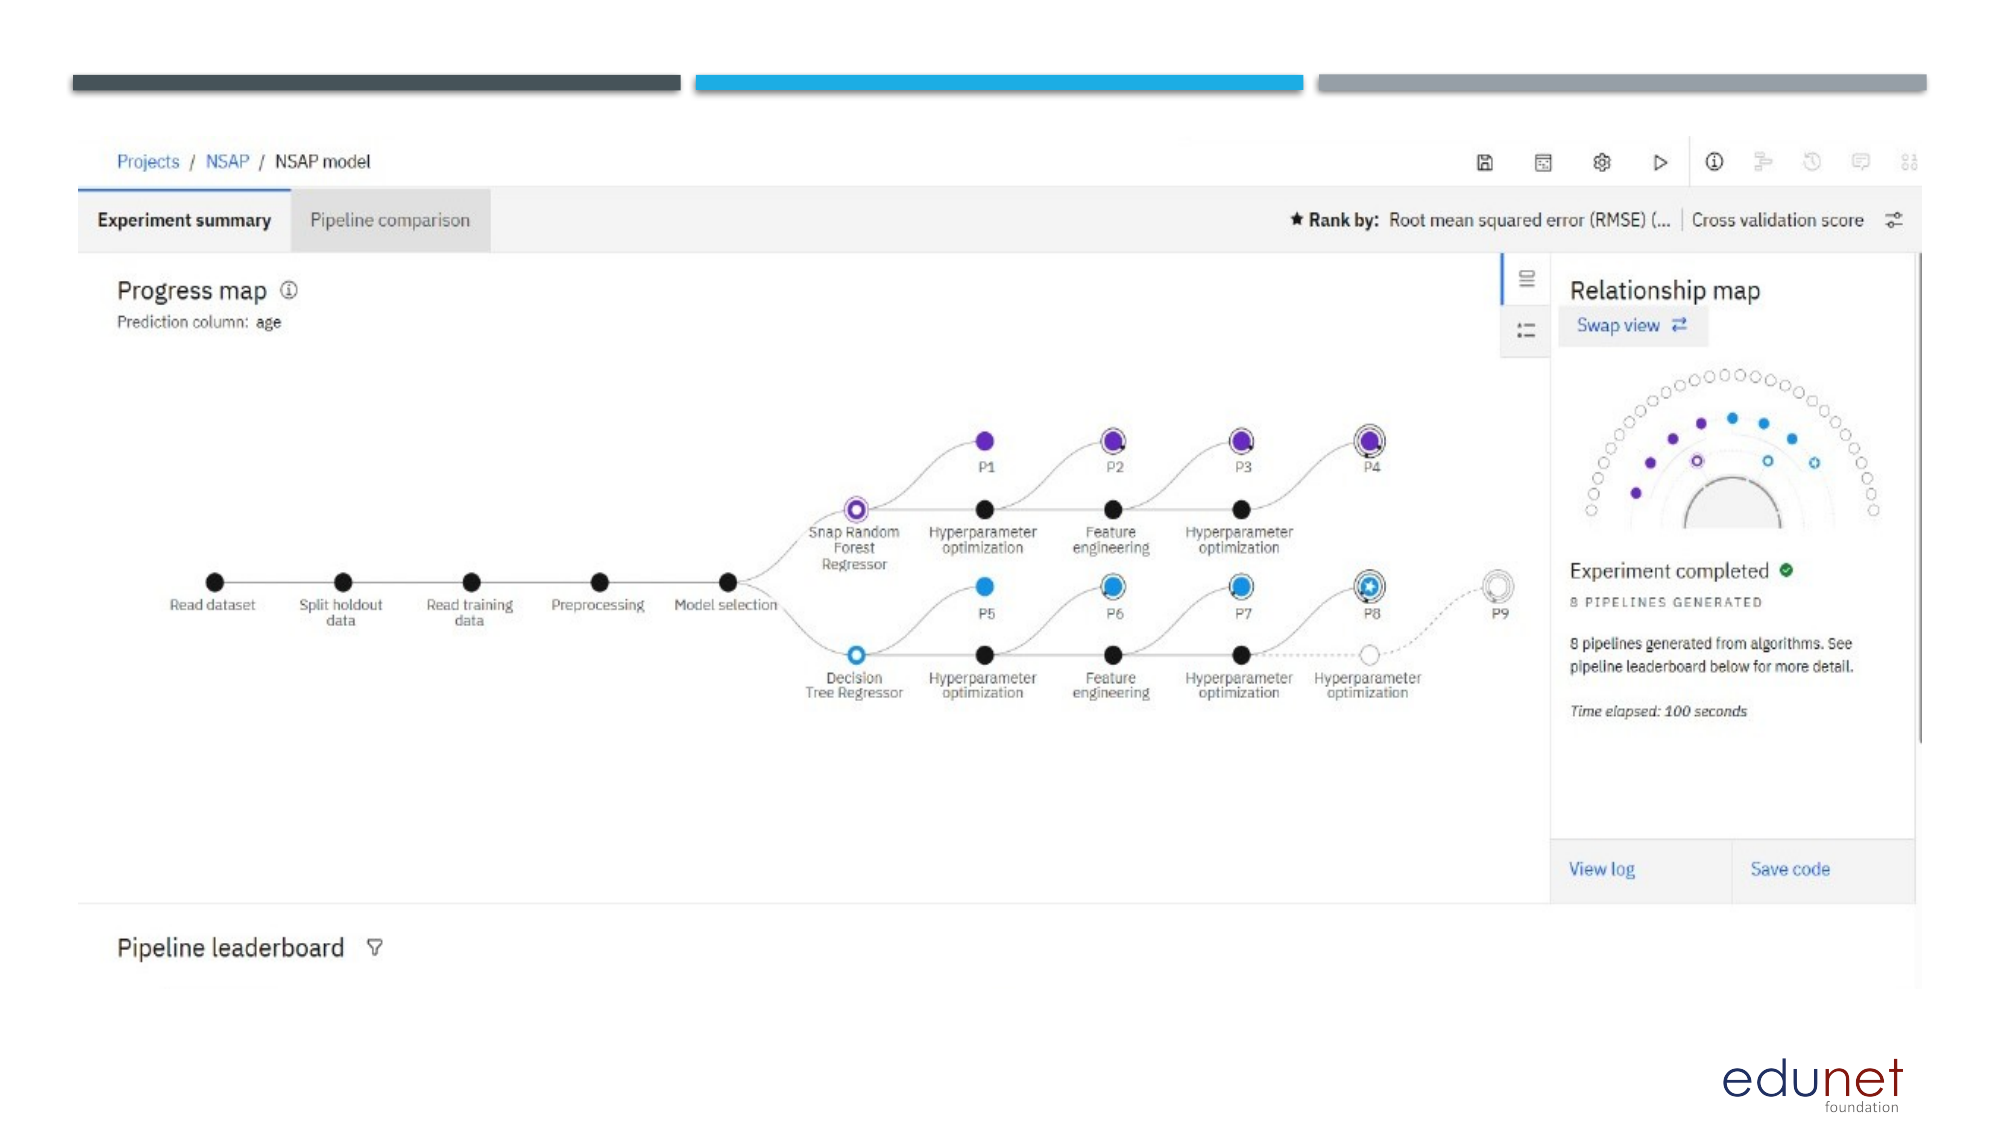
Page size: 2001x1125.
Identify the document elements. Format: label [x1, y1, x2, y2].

picture [1719, 1056, 1905, 1116]
picture [77, 136, 1923, 989]
